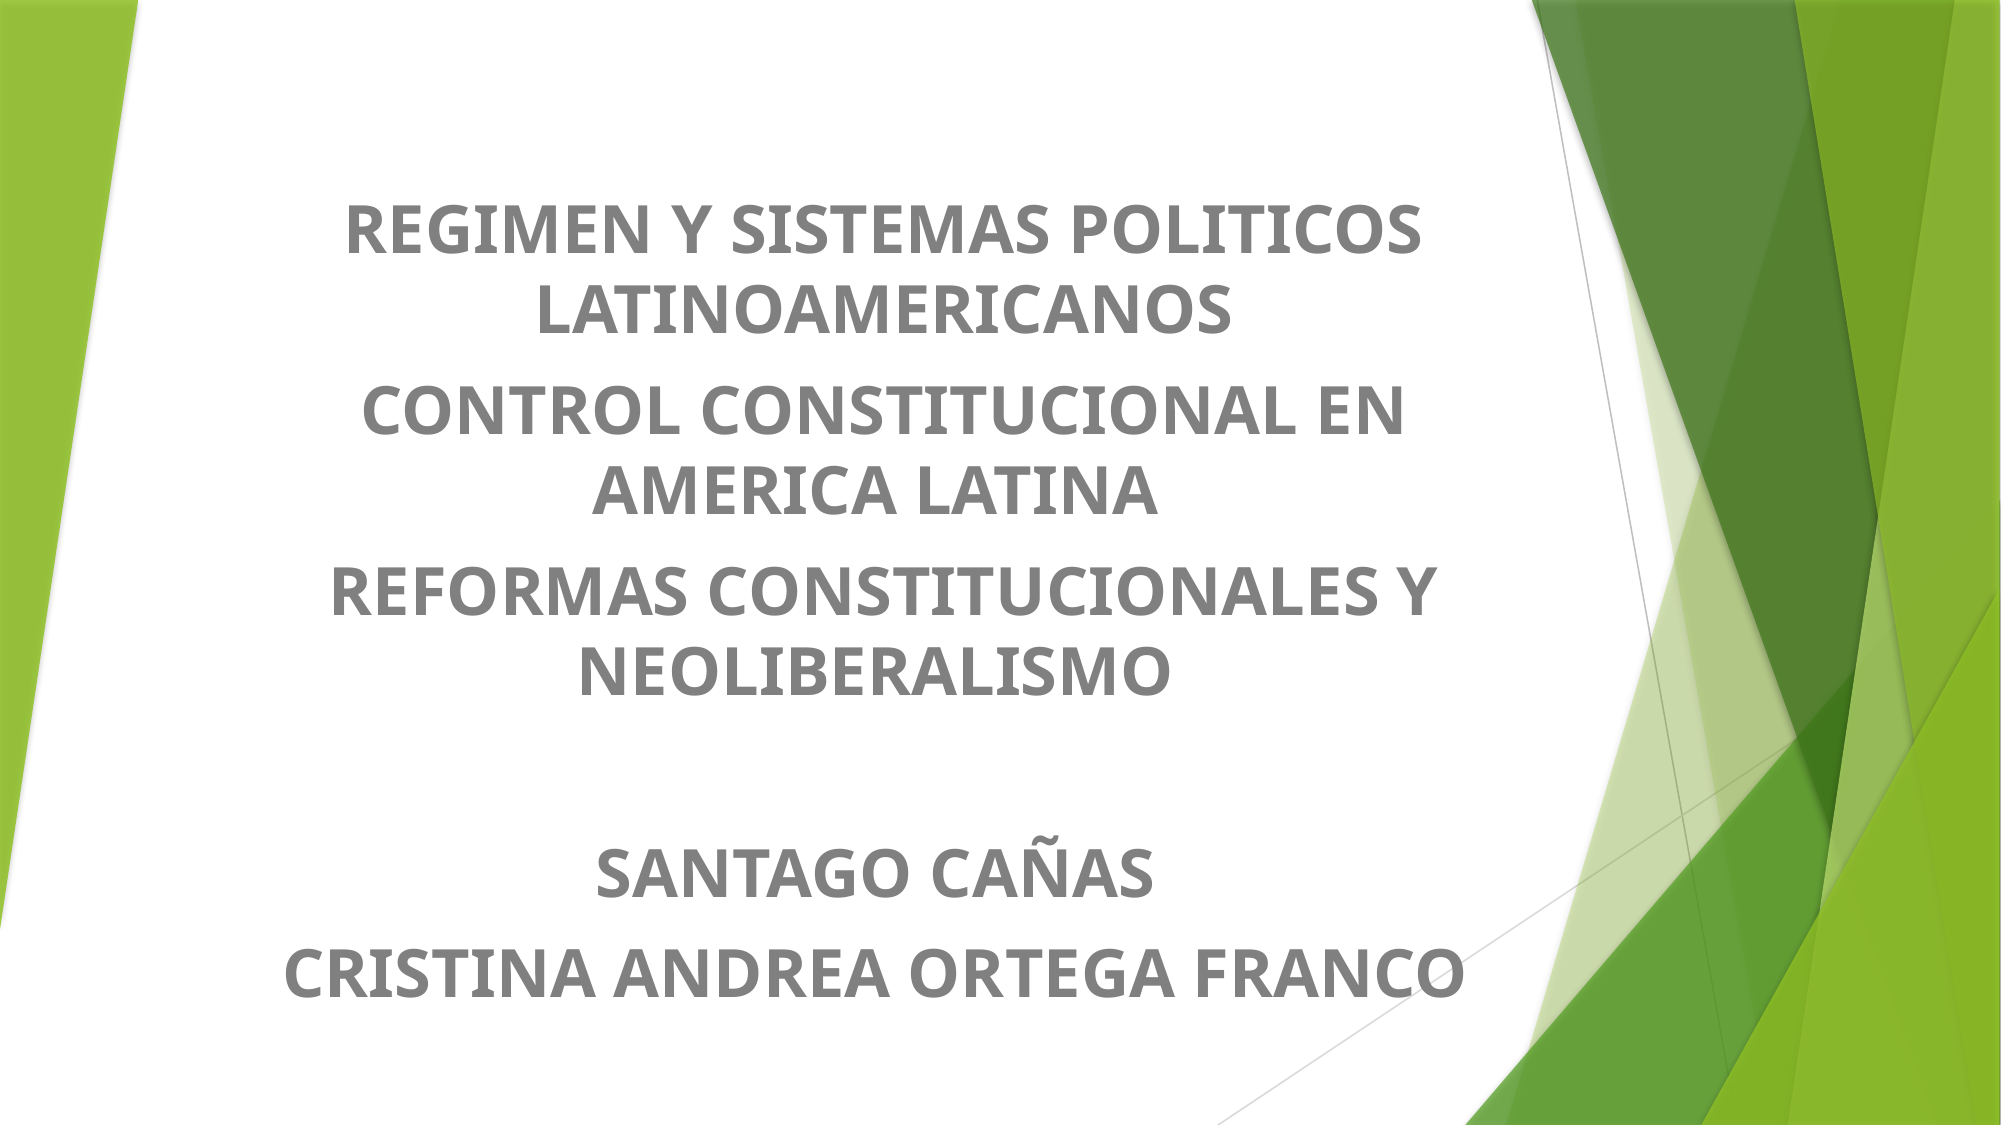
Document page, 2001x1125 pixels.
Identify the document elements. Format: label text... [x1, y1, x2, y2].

subtitle REGIMEN Y SISTEMAS POLITICOS LATINOAMERICANOS CONTROL CONSTITUCIONAL EN AMERICA LATINA REFORMAS CONSTITUCIONALES Y NEOLIBERALISMO SANTAGO CAÑAS CRISTINA ANDREA ORTEGA FRANCO [247, 179, 1522, 845]
